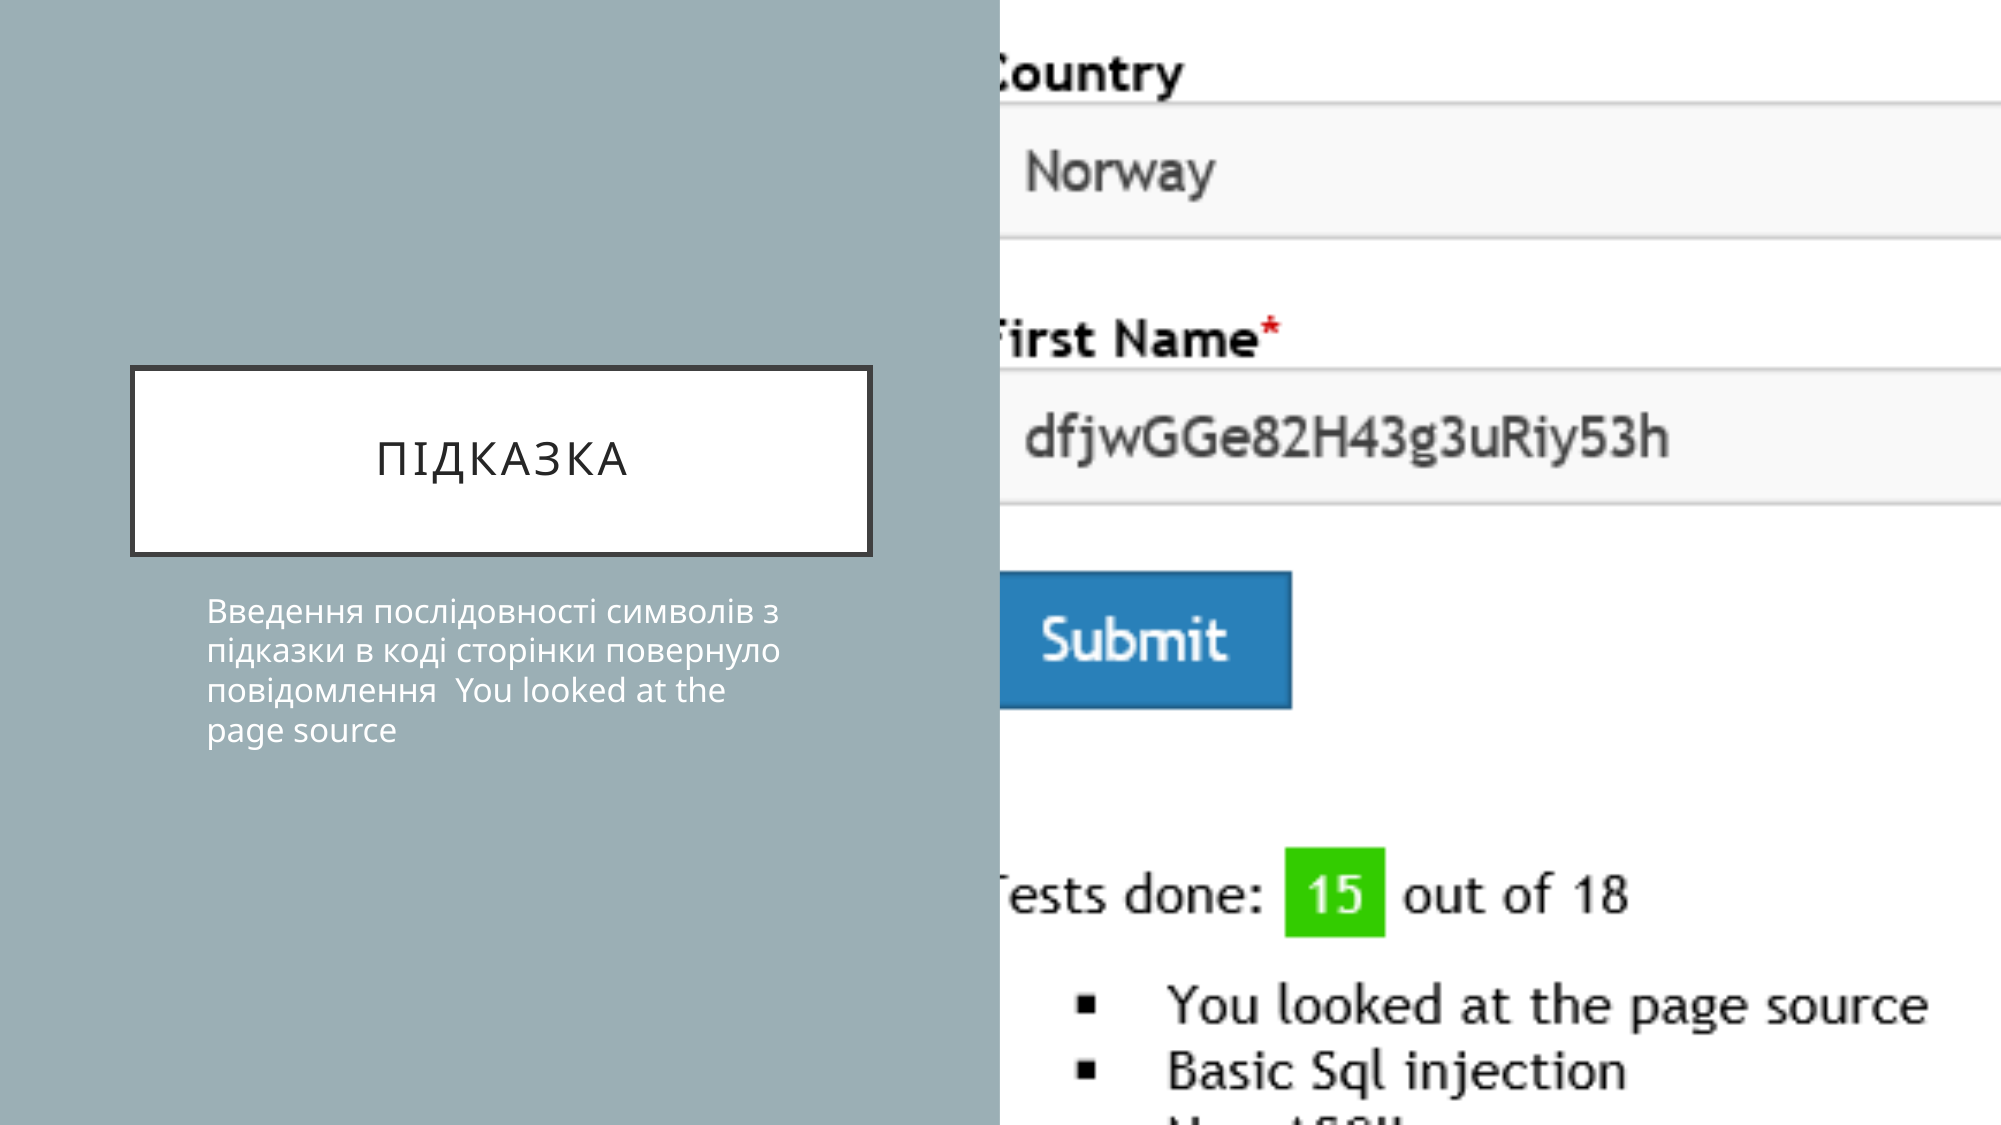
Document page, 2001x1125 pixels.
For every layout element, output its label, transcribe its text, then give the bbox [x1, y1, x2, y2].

title підказка [130, 365, 873, 557]
picture [999, 0, 2001, 1125]
list Введення послідовності символів з підказки в коді сторінки повернуло повідомлення You looked at the page source [183, 582, 806, 943]
